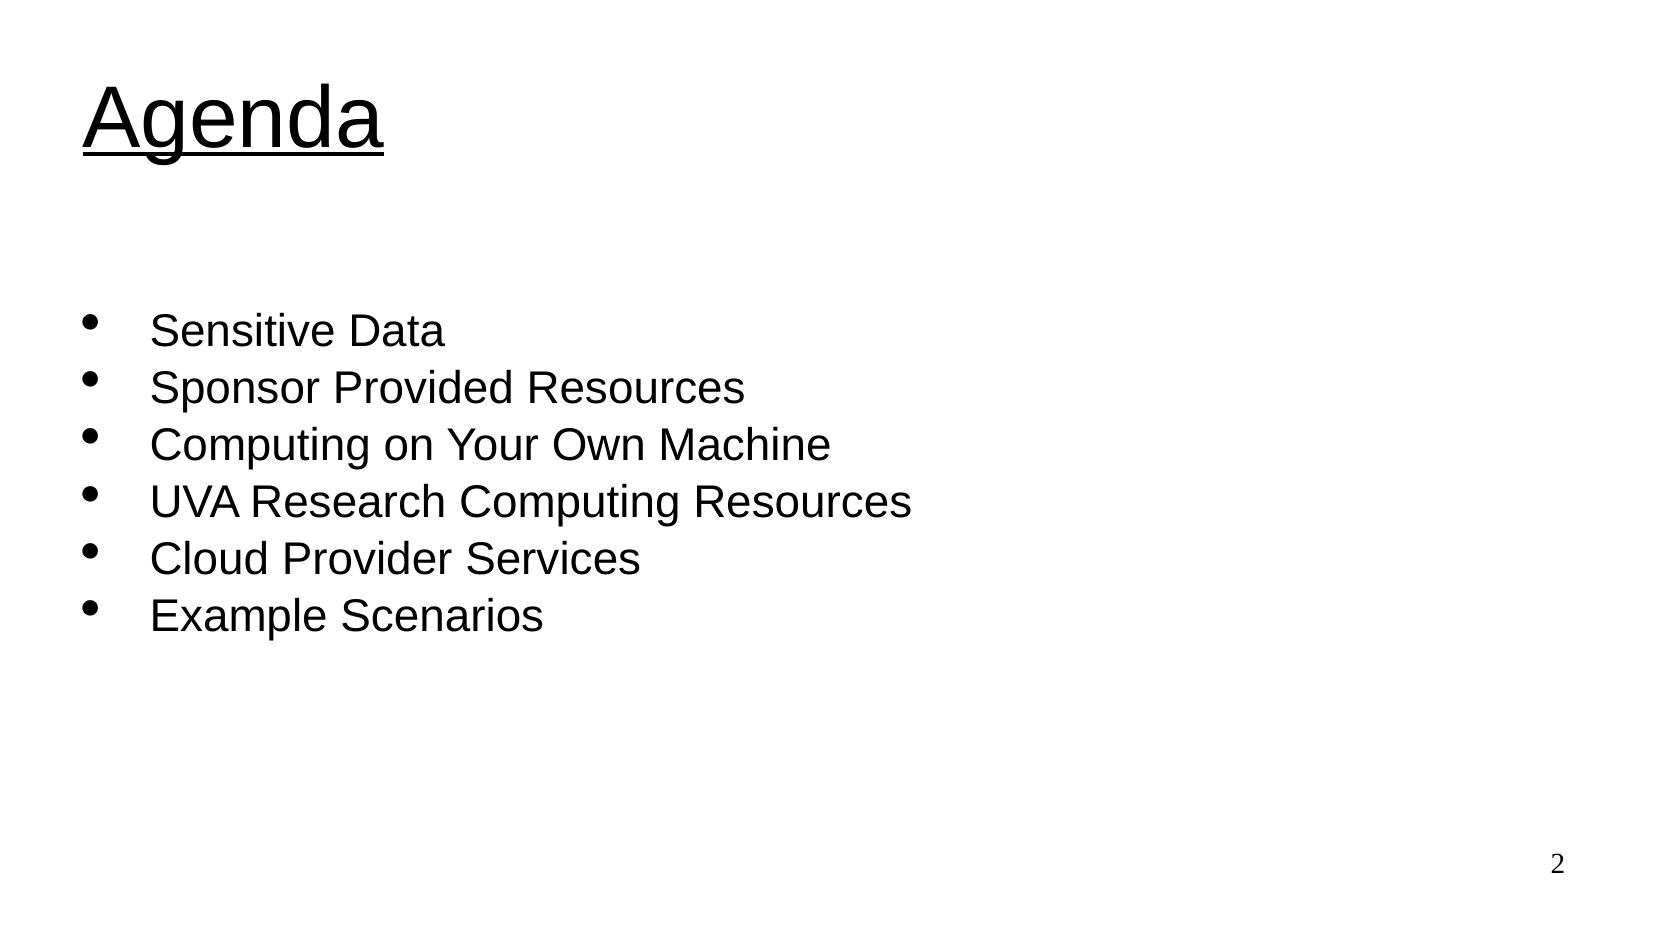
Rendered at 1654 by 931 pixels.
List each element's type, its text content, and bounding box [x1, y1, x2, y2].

slide_number 2 [1185, 847, 1566, 906]
title Agenda [82, 36, 1571, 193]
subtitle Sensitive Data Sponsor Provided Resources Computing on Your Own Machine UVA Research Computing Resources Cloud Provider Services Example Scenarios [82, 369, 1654, 740]
